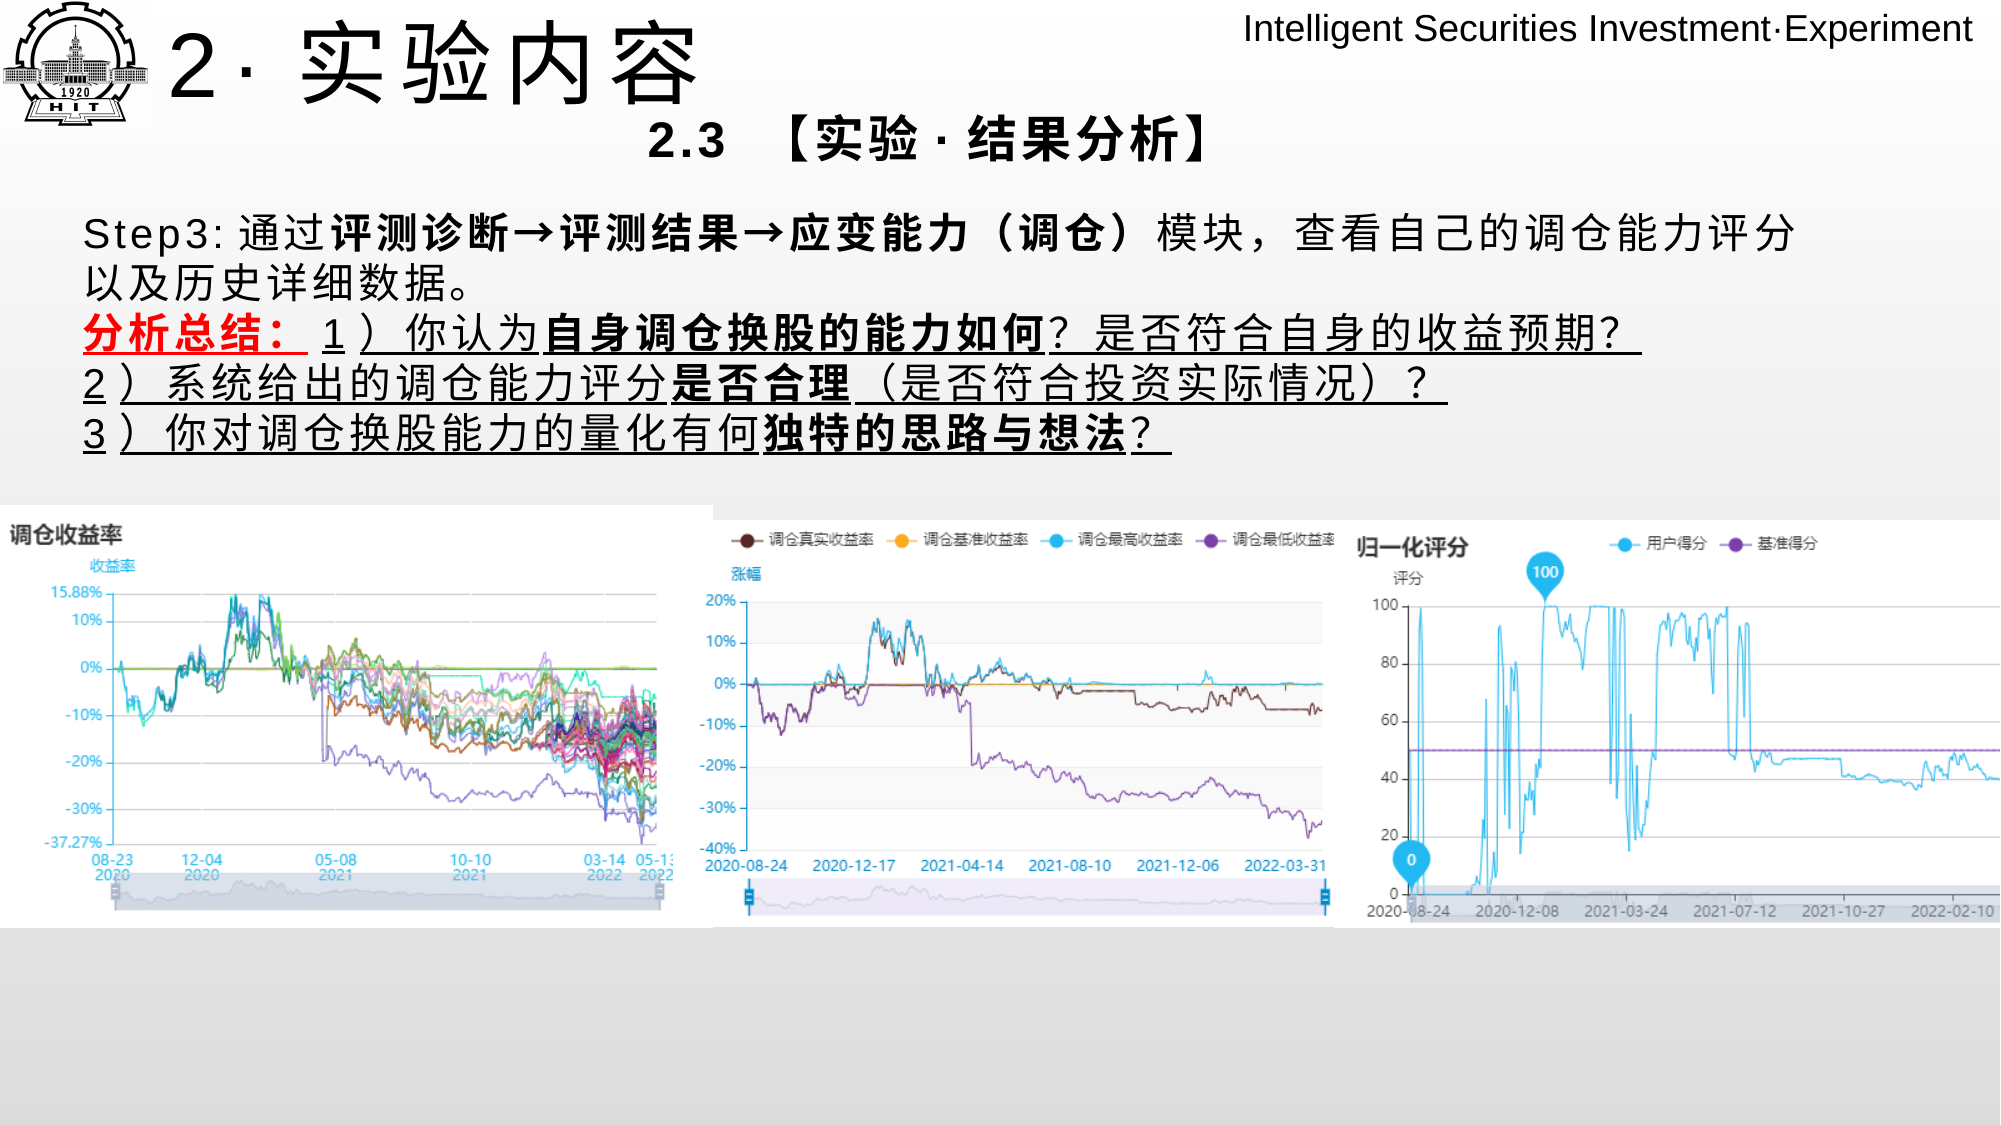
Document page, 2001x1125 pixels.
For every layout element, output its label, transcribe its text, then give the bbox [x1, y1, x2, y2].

text_box Step3:通过评测诊断→评测结果→应变能力（调仓）模块，查看自己的调仓能力评分以及历史详细数据。 分析总结：1）你认为自身调仓换股的能力如何？是否符合自身的收益预期？ 2）系统给出的调仓能力评分是否合理（是否符合投资实际情况）？ 3）你对调仓换股能力的量化有何独特的思路与想法？ [67, 199, 1856, 465]
text_box Intelligent Securities Investment·Experiment [1464, 0, 1999, 57]
picture [0, 505, 2000, 929]
subtitle 2.3 【实验·结果分析】 [267, 101, 1611, 191]
picture [0, 0, 151, 129]
title 2·实验内容 [151, 0, 1464, 147]
